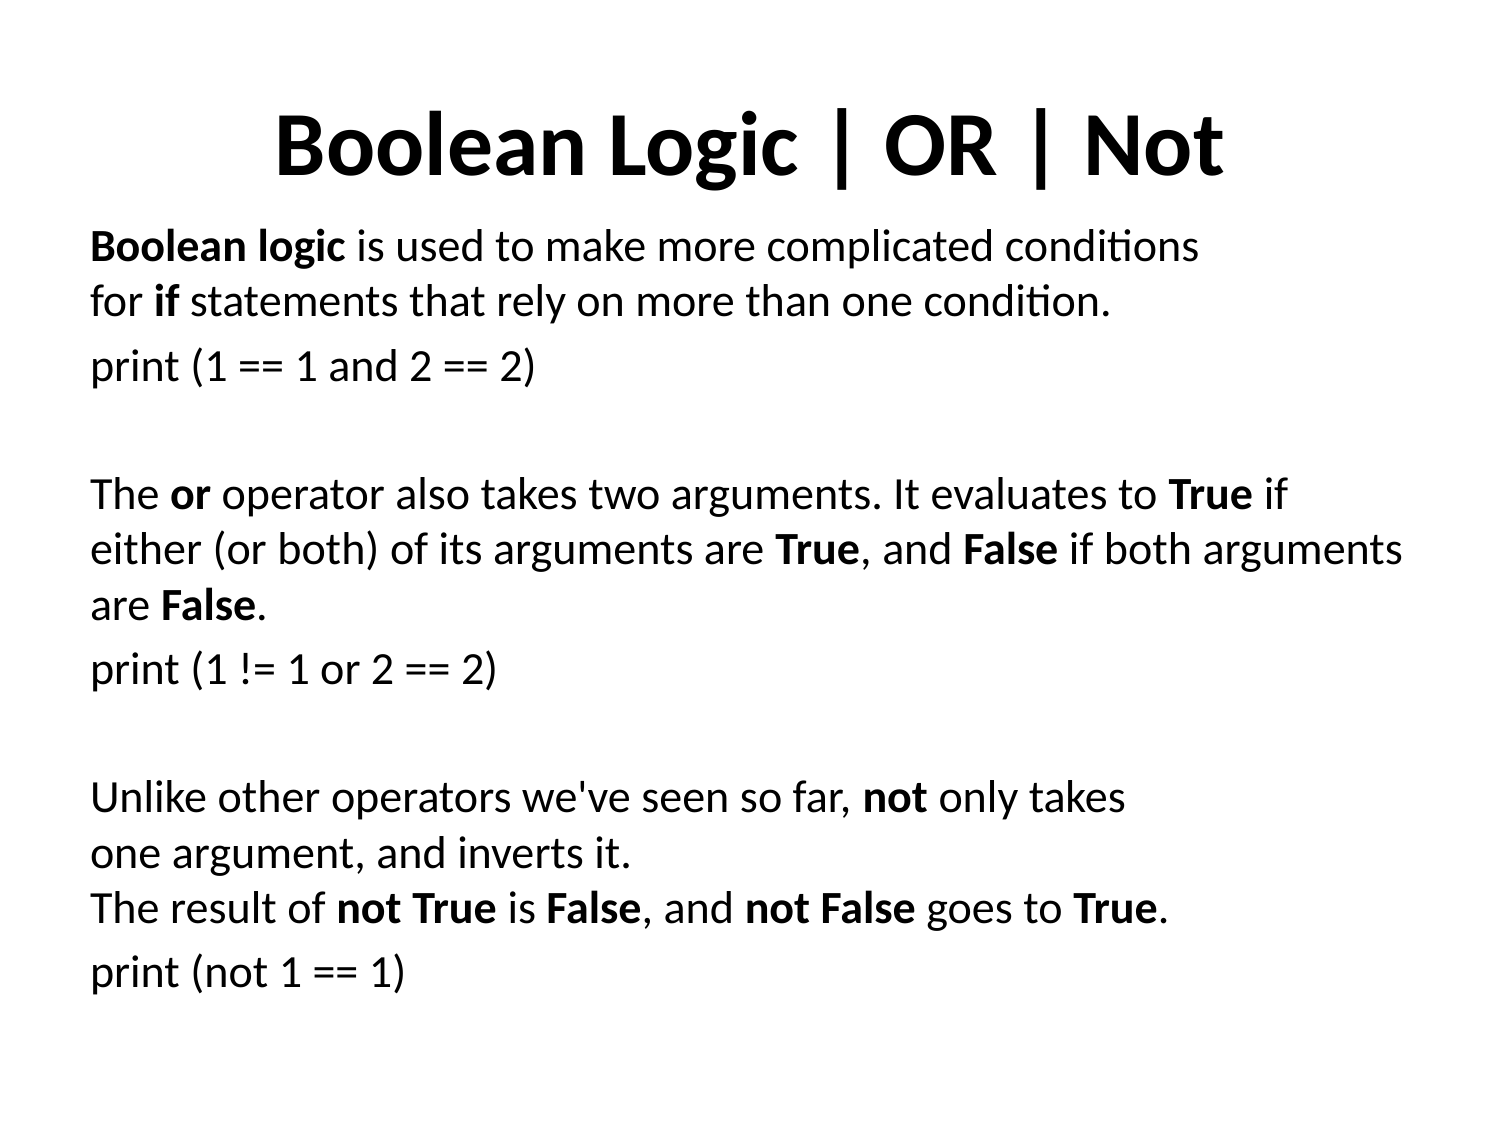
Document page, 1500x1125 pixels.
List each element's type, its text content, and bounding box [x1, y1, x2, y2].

title Boolean Logic | OR | Not [75, 45, 1425, 208]
list Boolean logic is used to make more complicated conditions for if statements that rely on more than one condition. print (1 == 1 and 2 == 2) The or operator also takes two arguments. It evaluates to True if either (or both) of its arguments are True, and False if both arguments are False. print (1 != 1 or 2 == 2) Unlike other operators we've seen so far, not only takes one argument, and inverts it. The result of not True is False, and not False goes to True. print (not 1 == 1) [75, 208, 1425, 1005]
